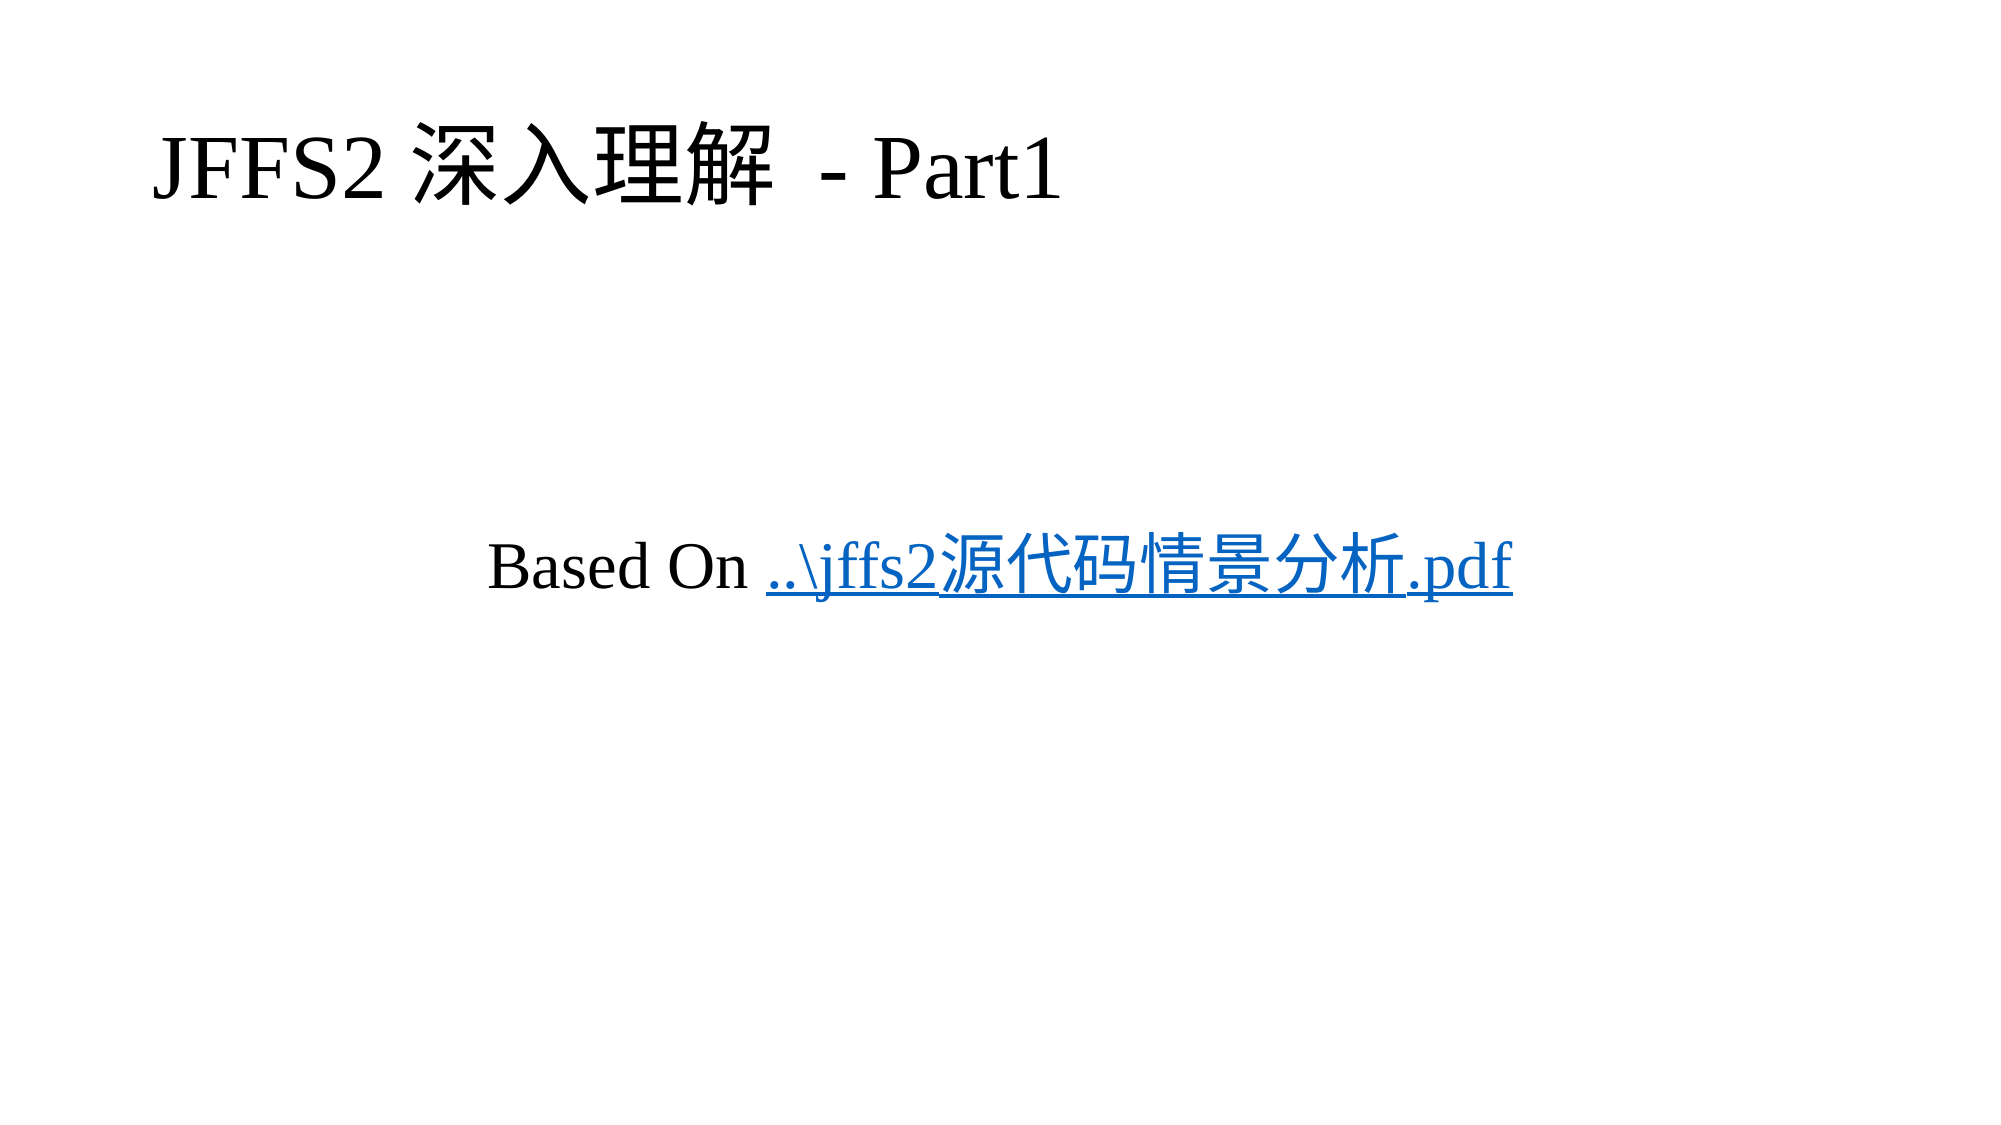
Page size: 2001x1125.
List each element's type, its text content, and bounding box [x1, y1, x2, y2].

text_box Based On ..\jffs2源代码情景分析.pdf [430, 514, 1570, 626]
title JFFS2深入理解 - Part1 [137, 59, 1863, 278]
